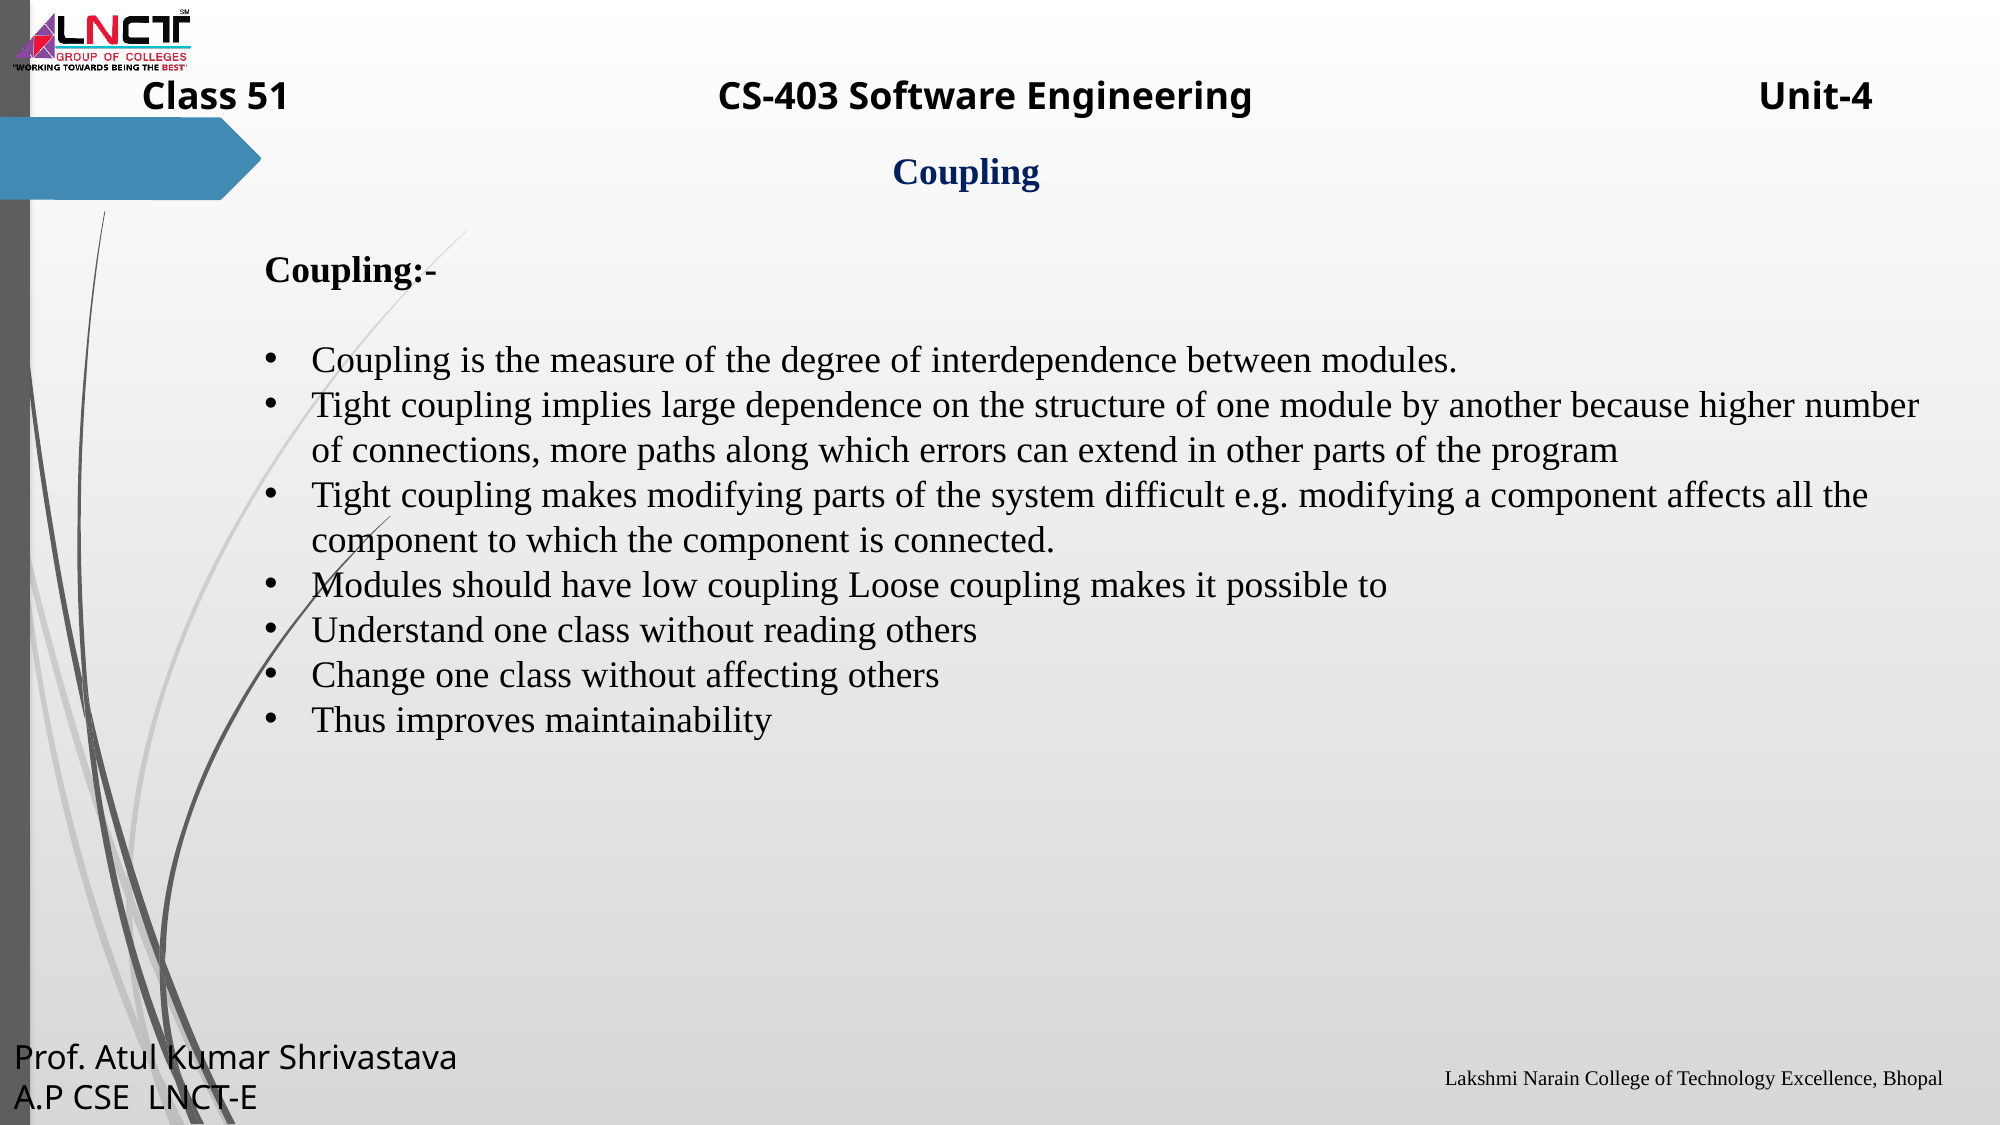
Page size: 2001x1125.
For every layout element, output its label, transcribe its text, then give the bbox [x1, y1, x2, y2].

picture [0, 0, 206, 95]
text_box Coupling:- Coupling is the measure of the degree of interdependence between modules. Tight coupling implies large dependence on the structure of one module by another because higher number of connections, more paths along which errors can extend in other parts of the program Tight coupling makes modifying parts of the system difficult e.g. modifying a component affects all the component to which the component is connected. Modules should have low coupling Loose coupling makes it possible to Understand one class without reading others Change one class without affecting others Thus improves maintainability [249, 237, 1943, 793]
